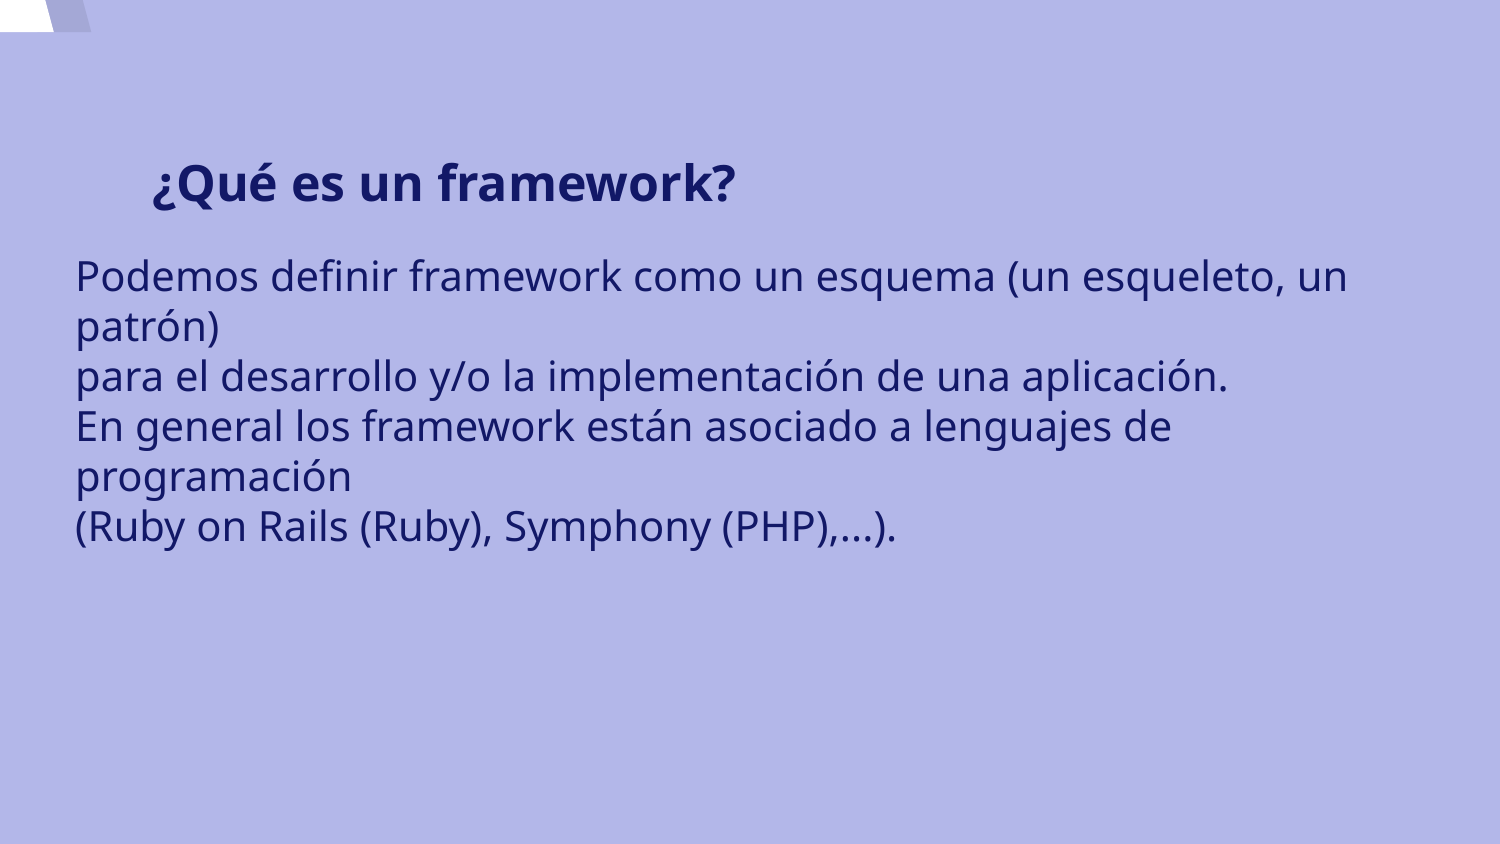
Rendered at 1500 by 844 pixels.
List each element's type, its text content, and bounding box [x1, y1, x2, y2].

list Podemos definir framework como un esquema (un esqueleto, un patrón) para el desarrollo y/o la implementación de una aplicación. En general los framework están asociado a lenguajes de programación (Ruby on Rails (Ruby), Symphony (PHP),...). [75, 249, 1425, 725]
title ¿Qué es un framework? [137, 146, 1011, 227]
